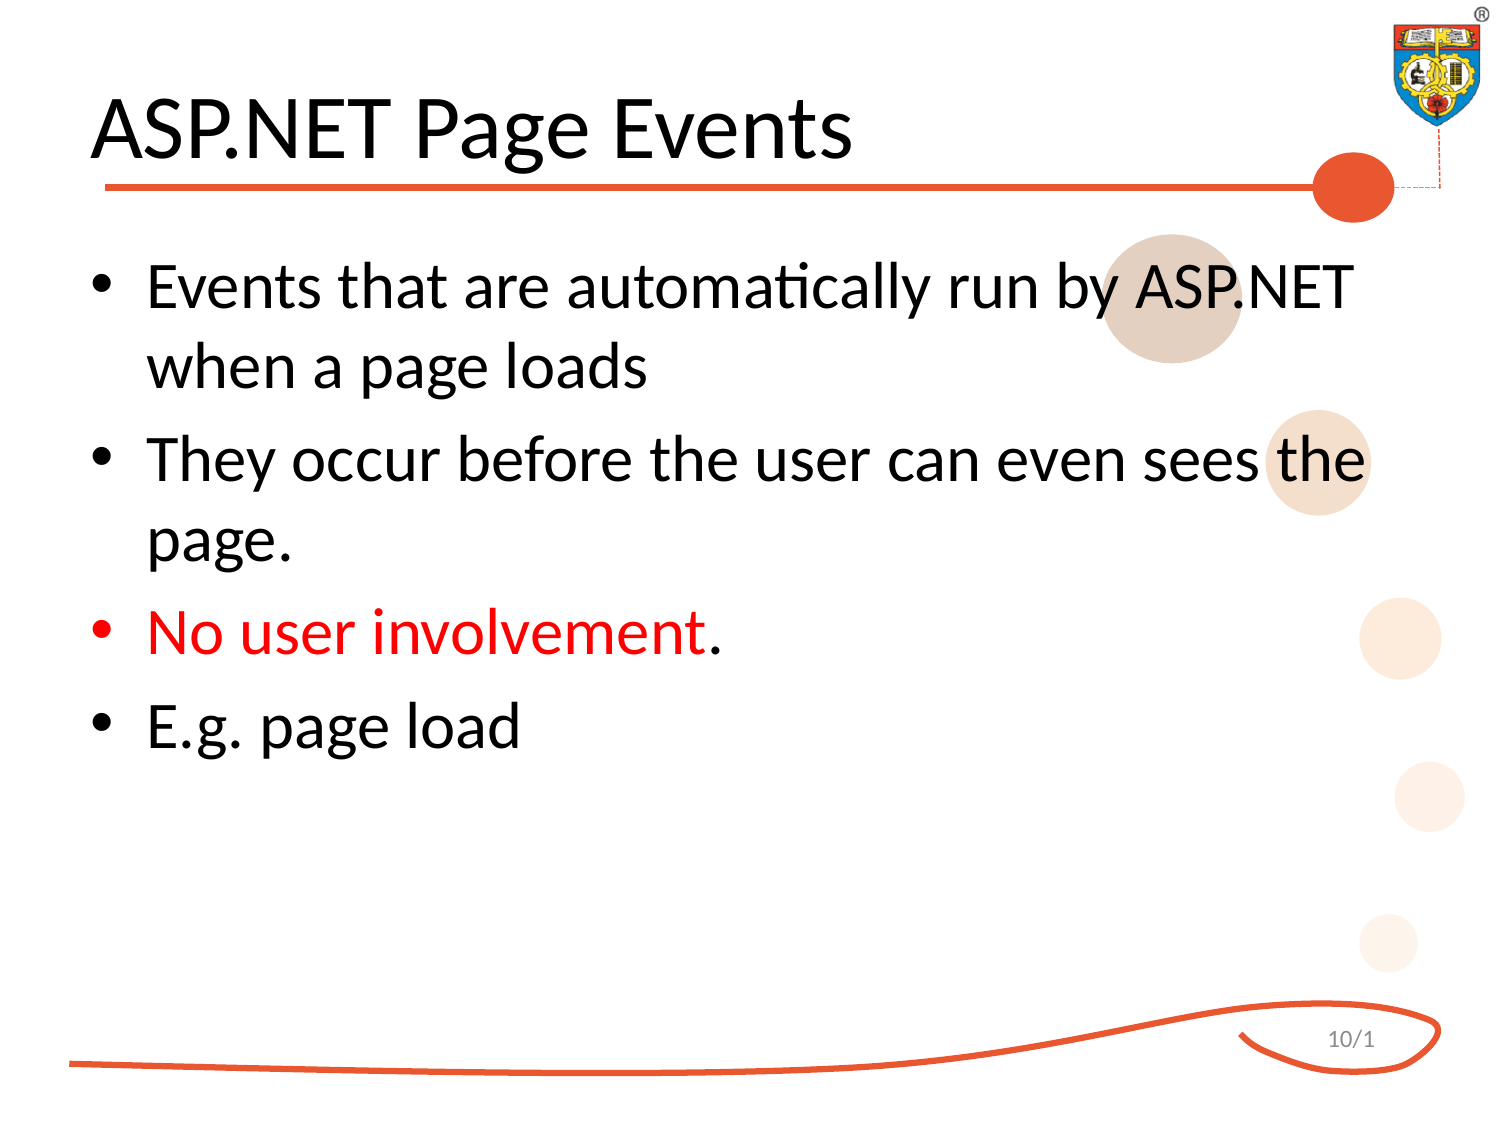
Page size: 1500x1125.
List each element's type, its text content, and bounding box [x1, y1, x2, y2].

title ASP.NET Page Events [74, 29, 1438, 213]
list Events that are automatically run by ASP.NET when a page loads They occur before the user can even sees the page. No user involvement. E.g. page load [74, 234, 1419, 973]
picture [1389, 3, 1492, 129]
